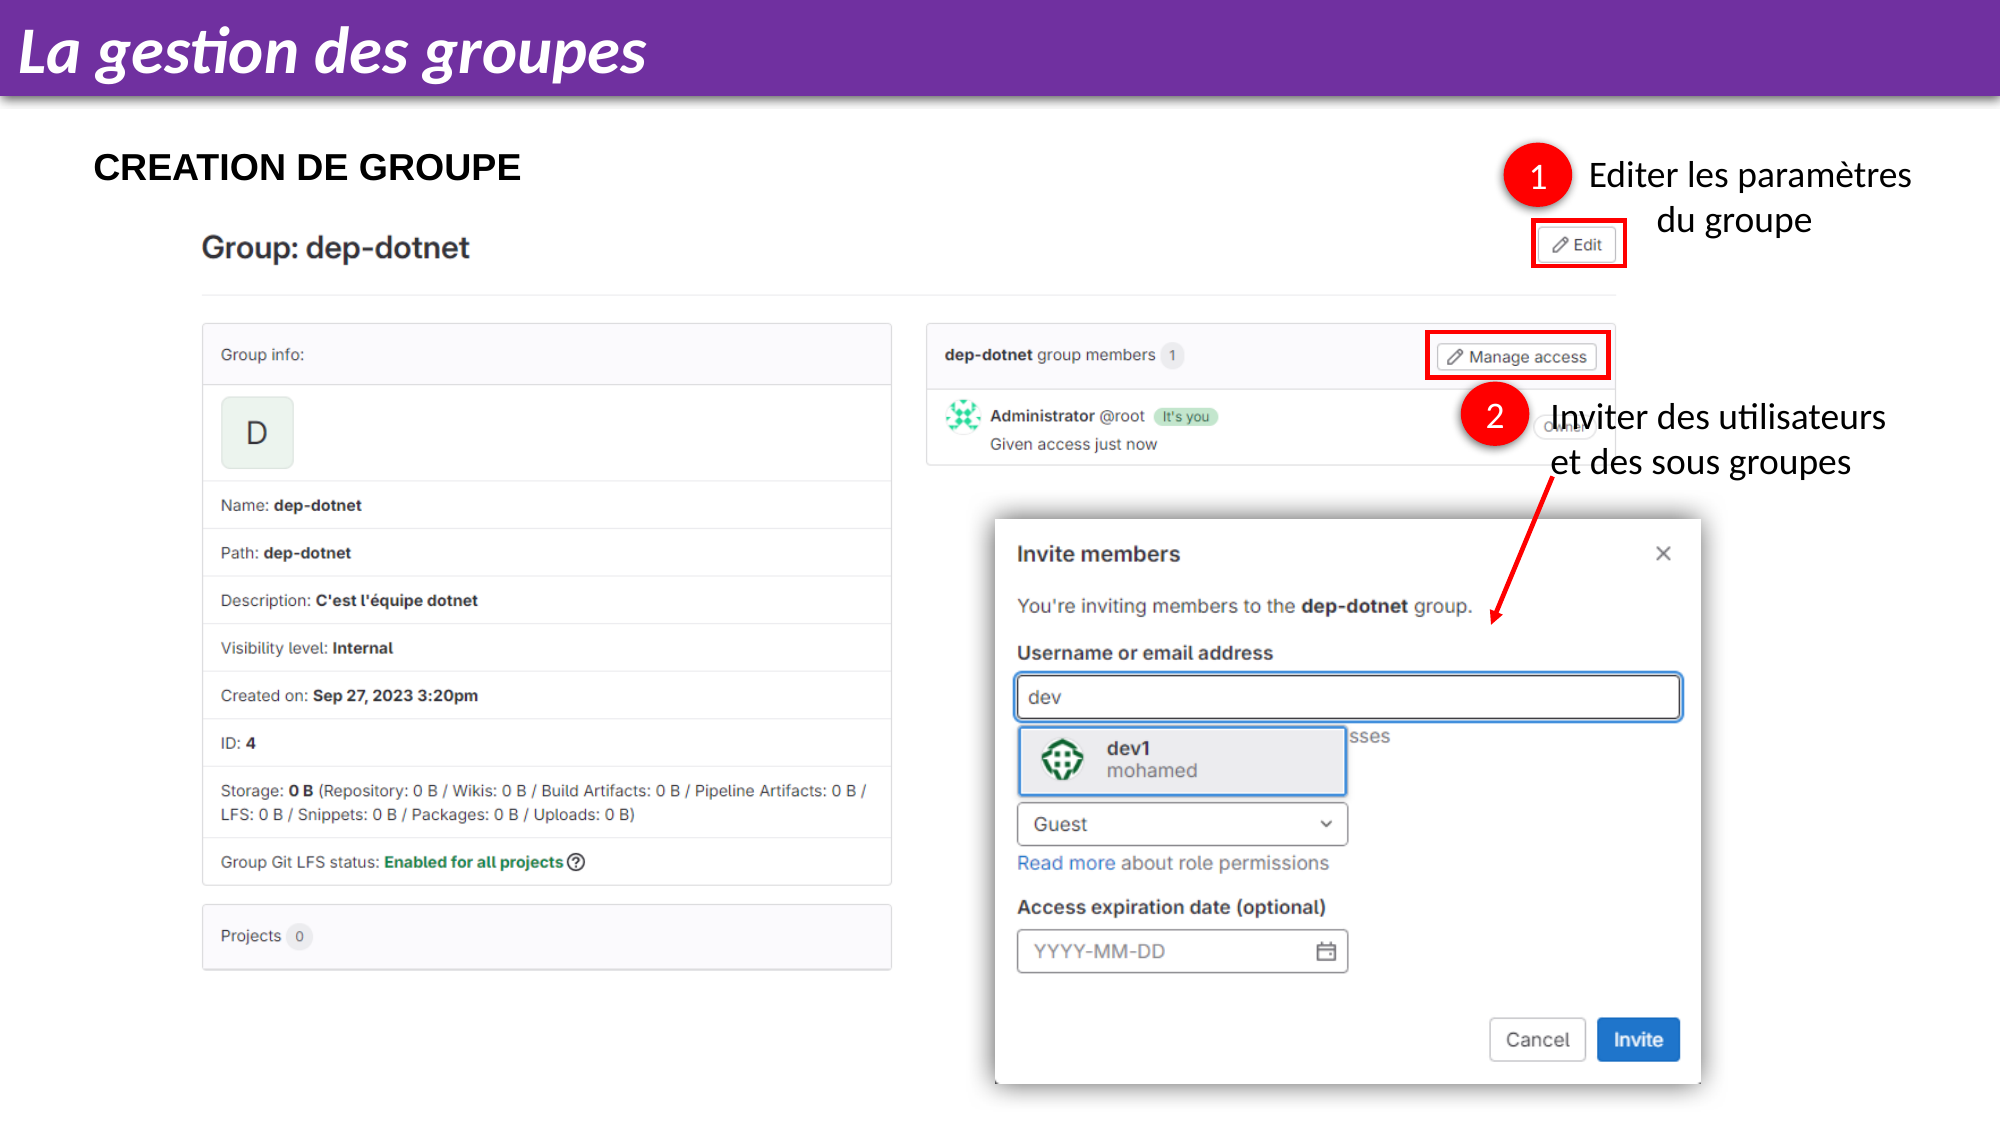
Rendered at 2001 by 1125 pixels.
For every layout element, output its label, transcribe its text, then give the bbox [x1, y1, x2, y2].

text_box 1 [1503, 142, 1573, 207]
picture [193, 221, 1701, 1084]
text_box Inviter des utilisateurs et des sous groupes [1632, 385, 1902, 490]
text_box La gestion des groupes [3, 0, 663, 95]
text_box [0, 0, 2000, 96]
text_box Editer les paramètres du groupe [1573, 142, 1937, 248]
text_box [1491, 476, 1553, 625]
text_box CREATION DE GROUPE [93, 143, 1573, 234]
